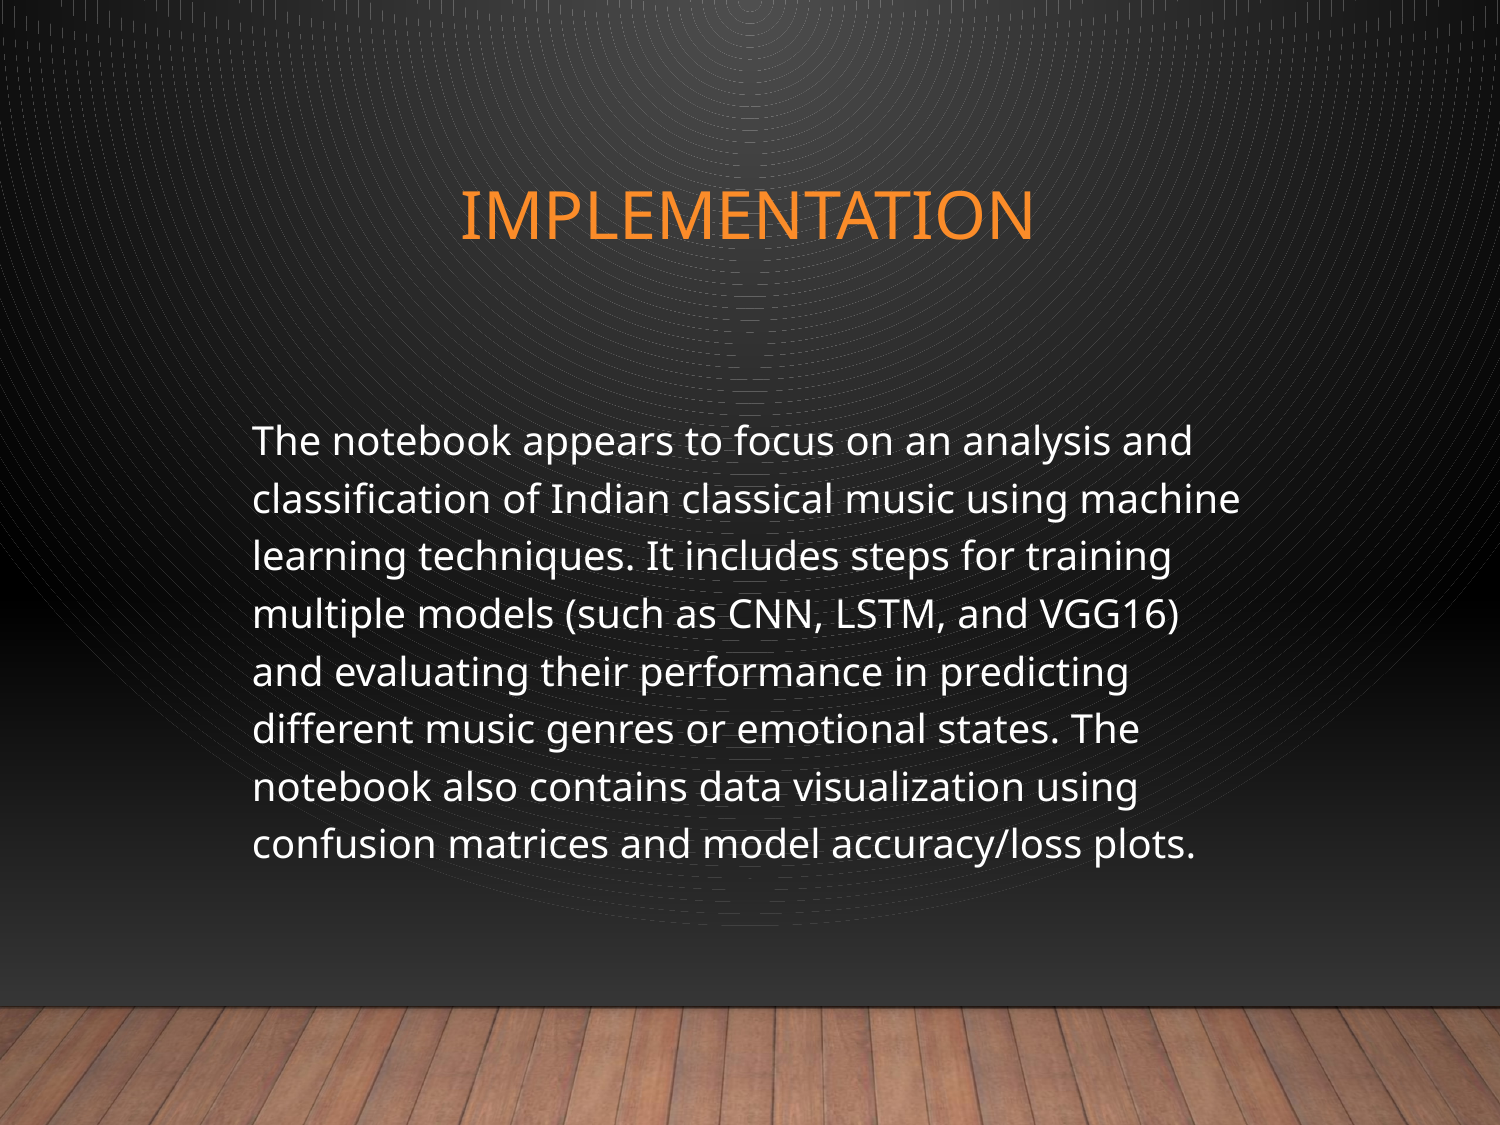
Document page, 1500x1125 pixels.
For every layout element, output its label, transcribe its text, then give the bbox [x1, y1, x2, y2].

title Implementation [236, 131, 1263, 305]
list The notebook appears to focus on an analysis and classification of Indian classical music using machine learning techniques. It includes steps for training multiple models (such as CNN, LSTM, and VGG16) and evaluating their performance in predicting different music genres or emotional states. The notebook also contains data visualization using confusion matrices and model accuracy/loss plots. [236, 330, 1263, 897]
picture [0, 1006, 1500, 1125]
